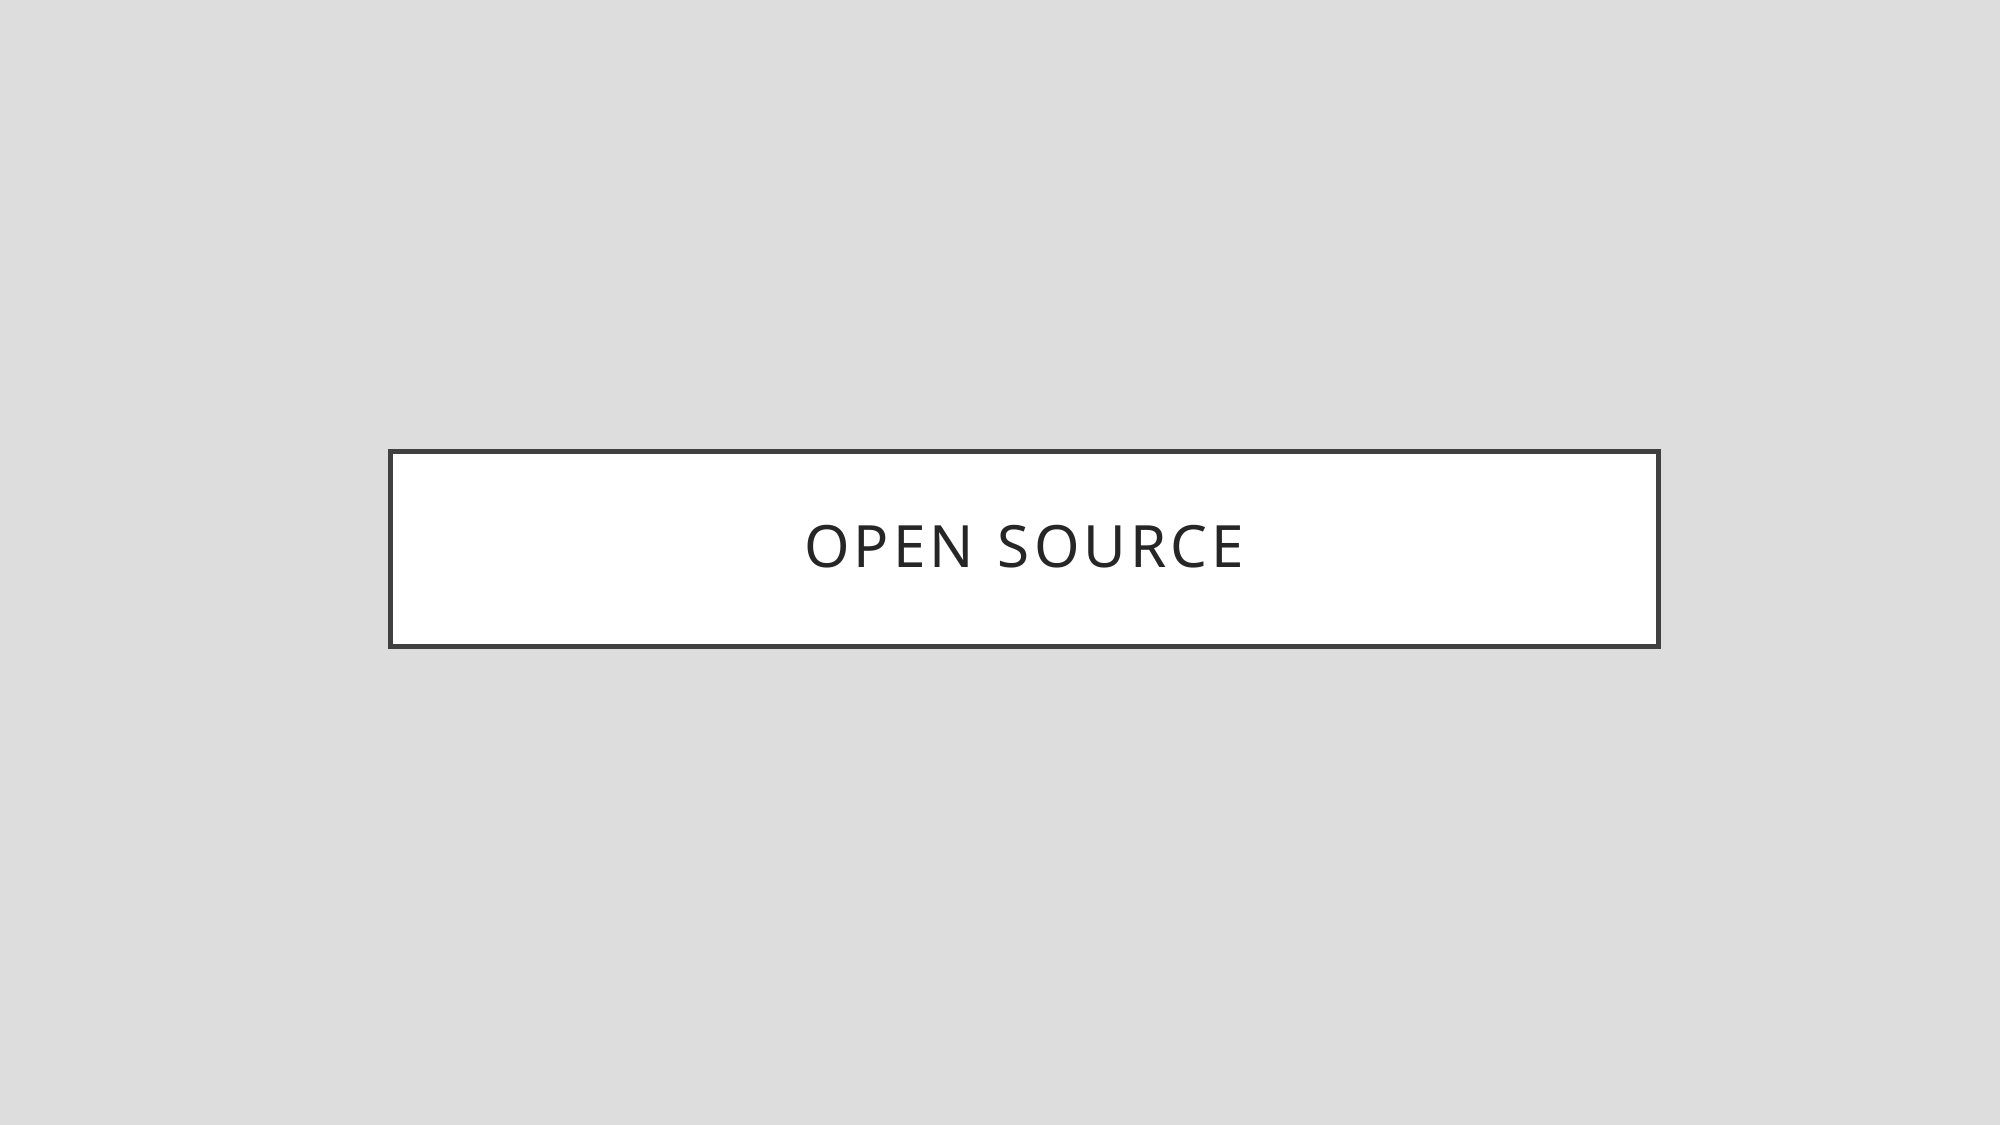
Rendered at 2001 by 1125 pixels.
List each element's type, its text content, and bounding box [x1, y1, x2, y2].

title Open source [388, 449, 1661, 649]
